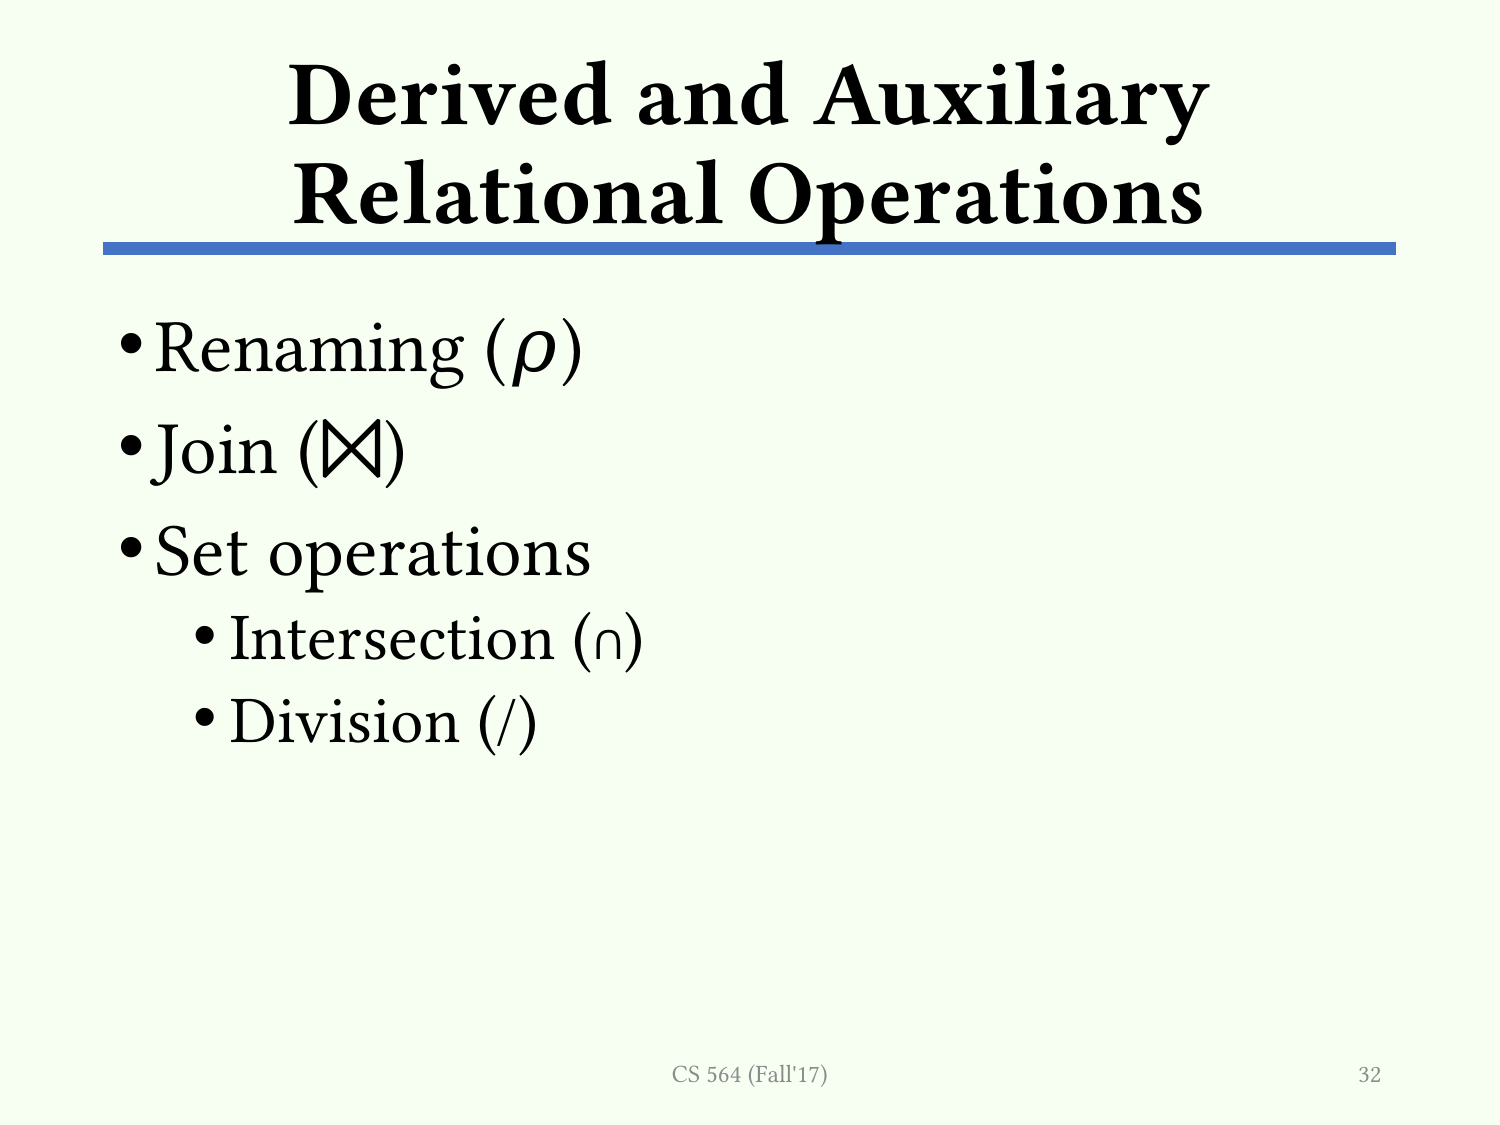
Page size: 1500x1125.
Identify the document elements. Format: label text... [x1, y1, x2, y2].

slide_number 32 [1059, 1042, 1397, 1103]
footer CS 564 (Fall'17) [496, 1042, 1004, 1103]
title Derived and Auxiliary Relational Operations [103, 35, 1397, 253]
list Renaming (𝜌) Join (⨝) Set operations Intersection (∩) Division (/) [103, 299, 1397, 1014]
